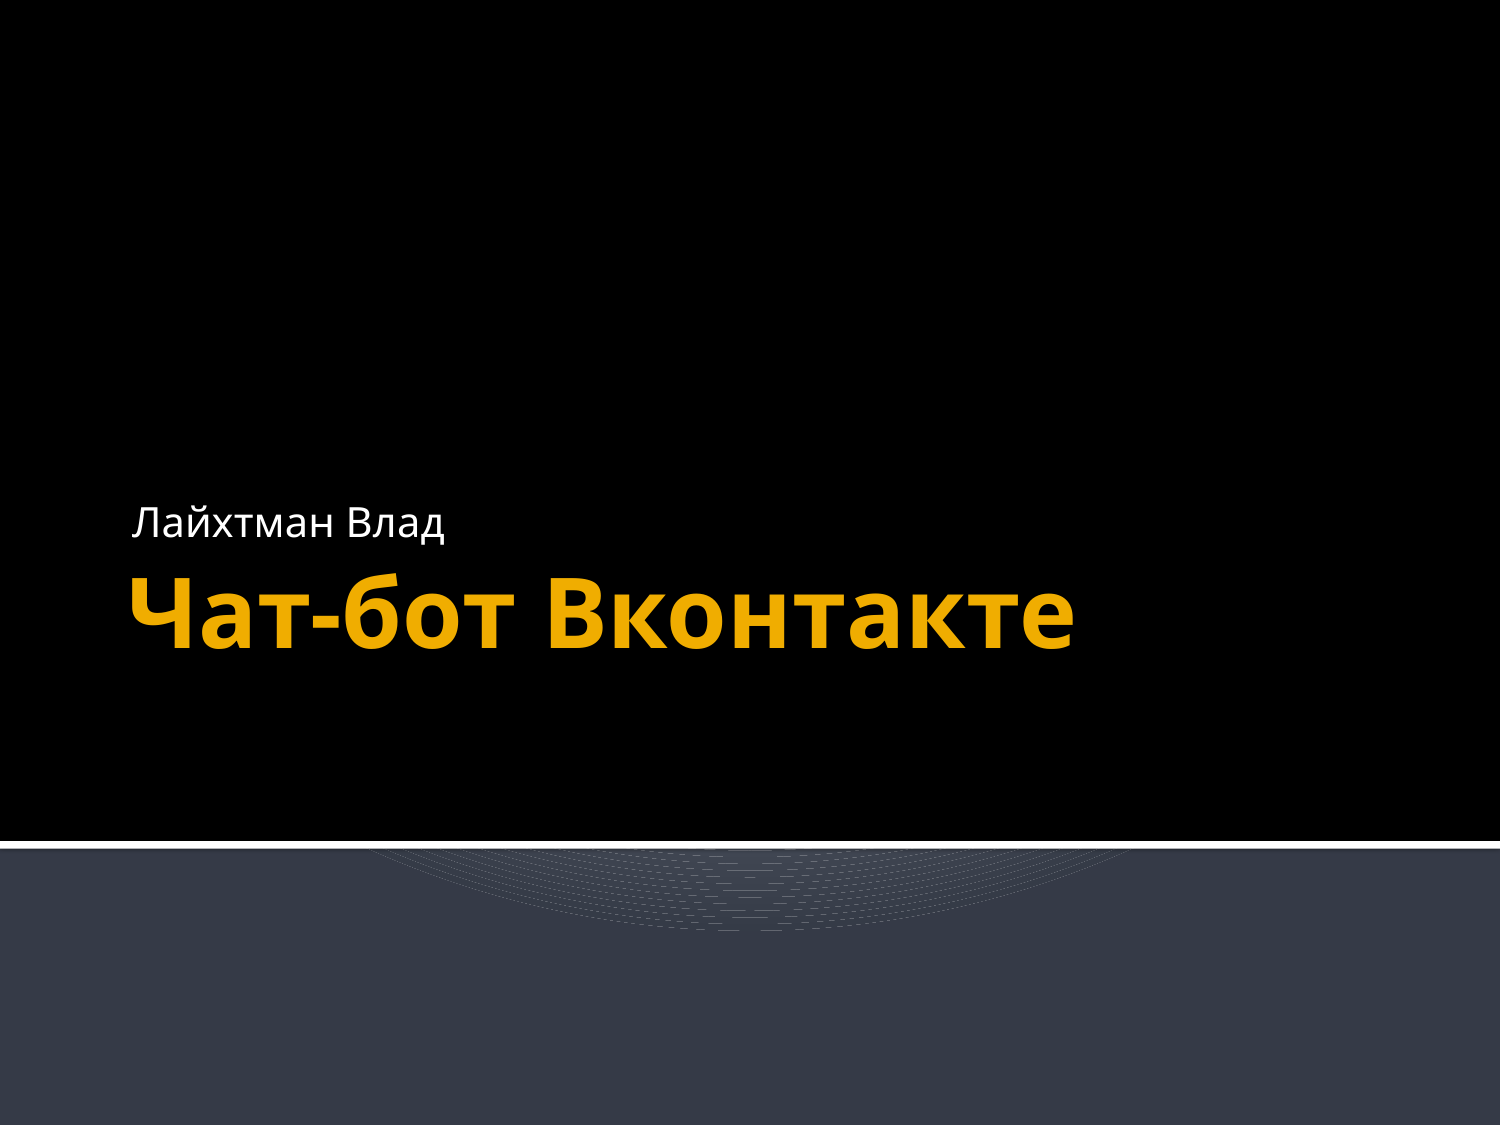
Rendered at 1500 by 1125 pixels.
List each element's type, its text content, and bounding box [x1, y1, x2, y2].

title Чат-бот Вконтакте [112, 550, 1438, 825]
subtitle Лайхтман Влад [112, 299, 1438, 546]
